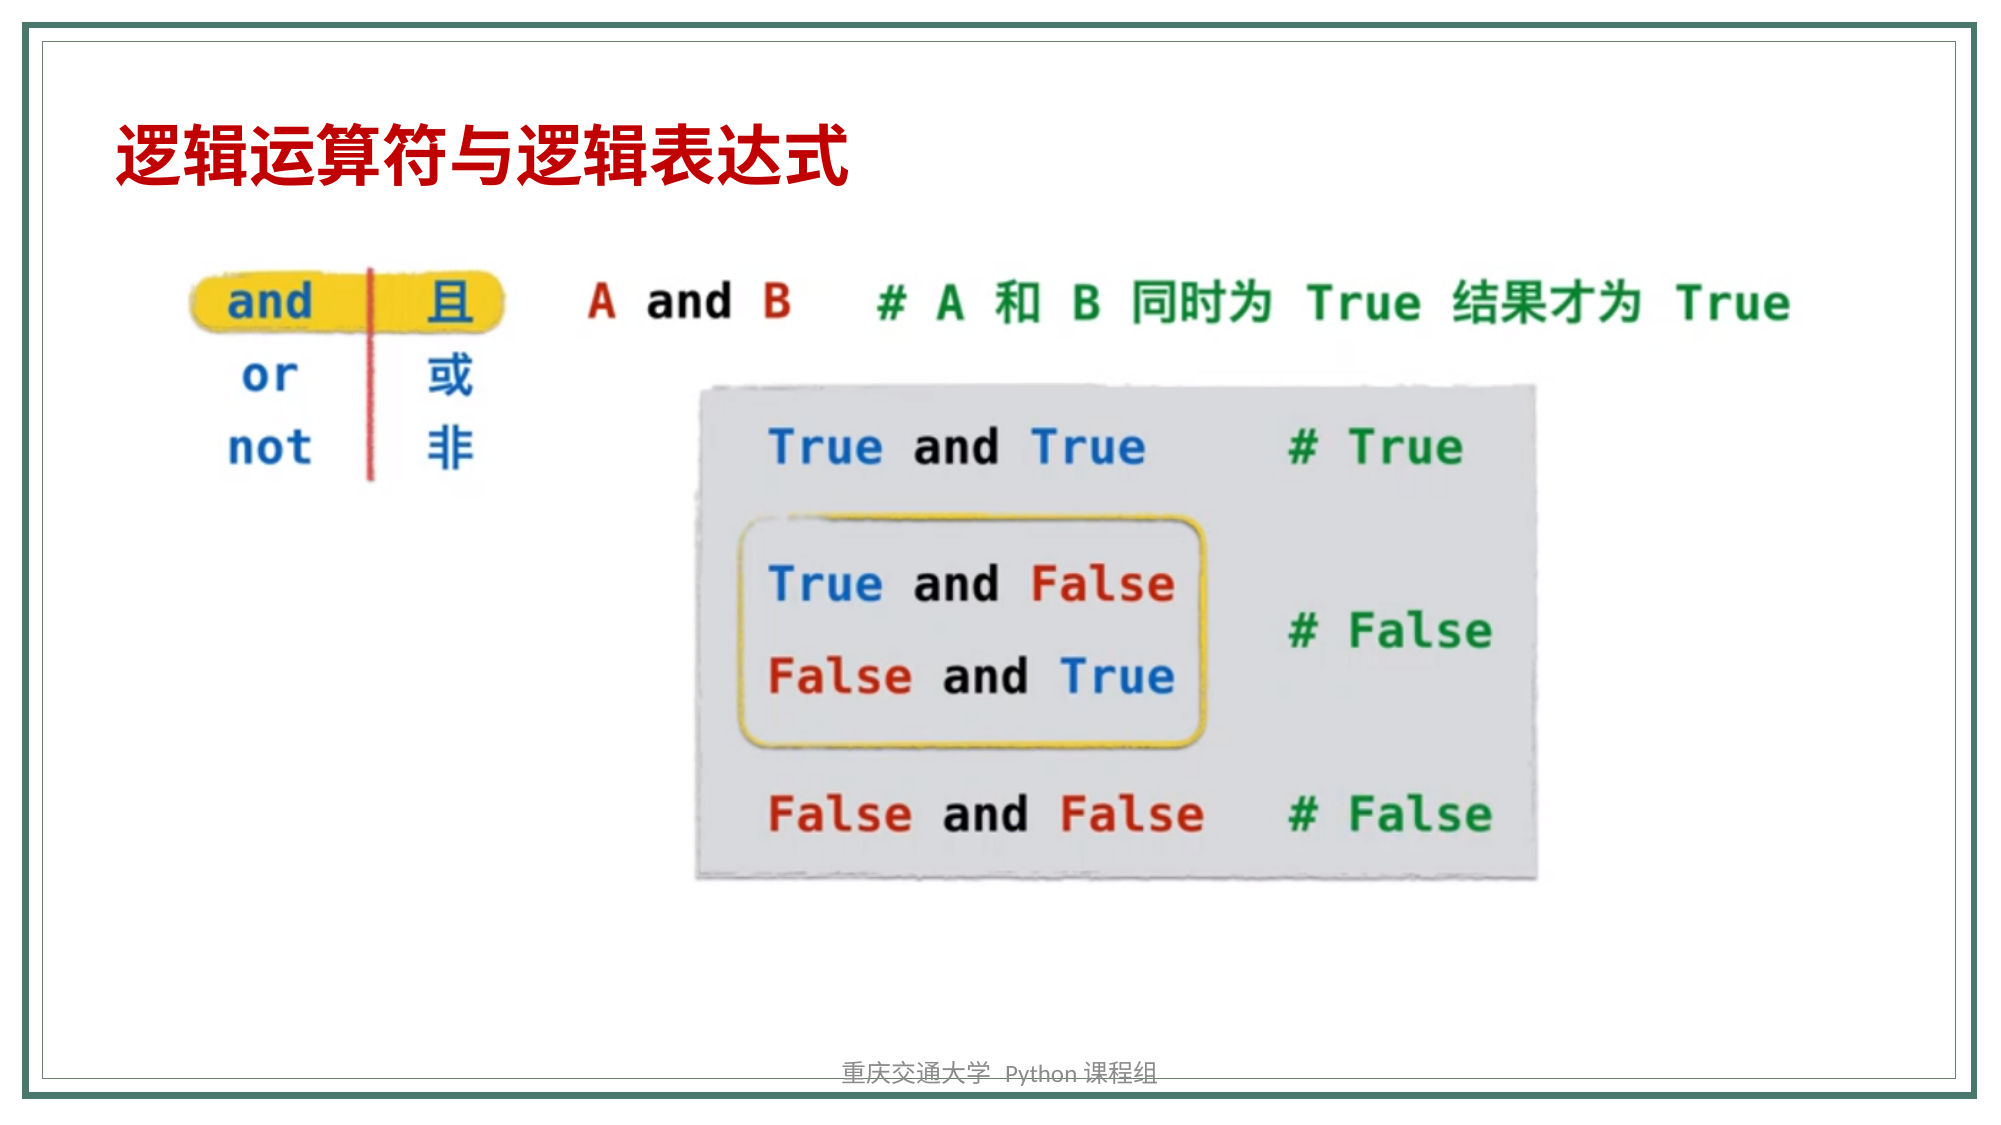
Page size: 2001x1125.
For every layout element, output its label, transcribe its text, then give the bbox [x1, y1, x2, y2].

footer 重庆交通大学 Python课程组 [662, 1042, 1338, 1103]
text_box [42, 41, 1956, 1080]
text_box [25, 24, 1975, 1097]
picture [136, 230, 1833, 890]
text_box 逻辑运算符与逻辑表达式 [101, 106, 1257, 202]
